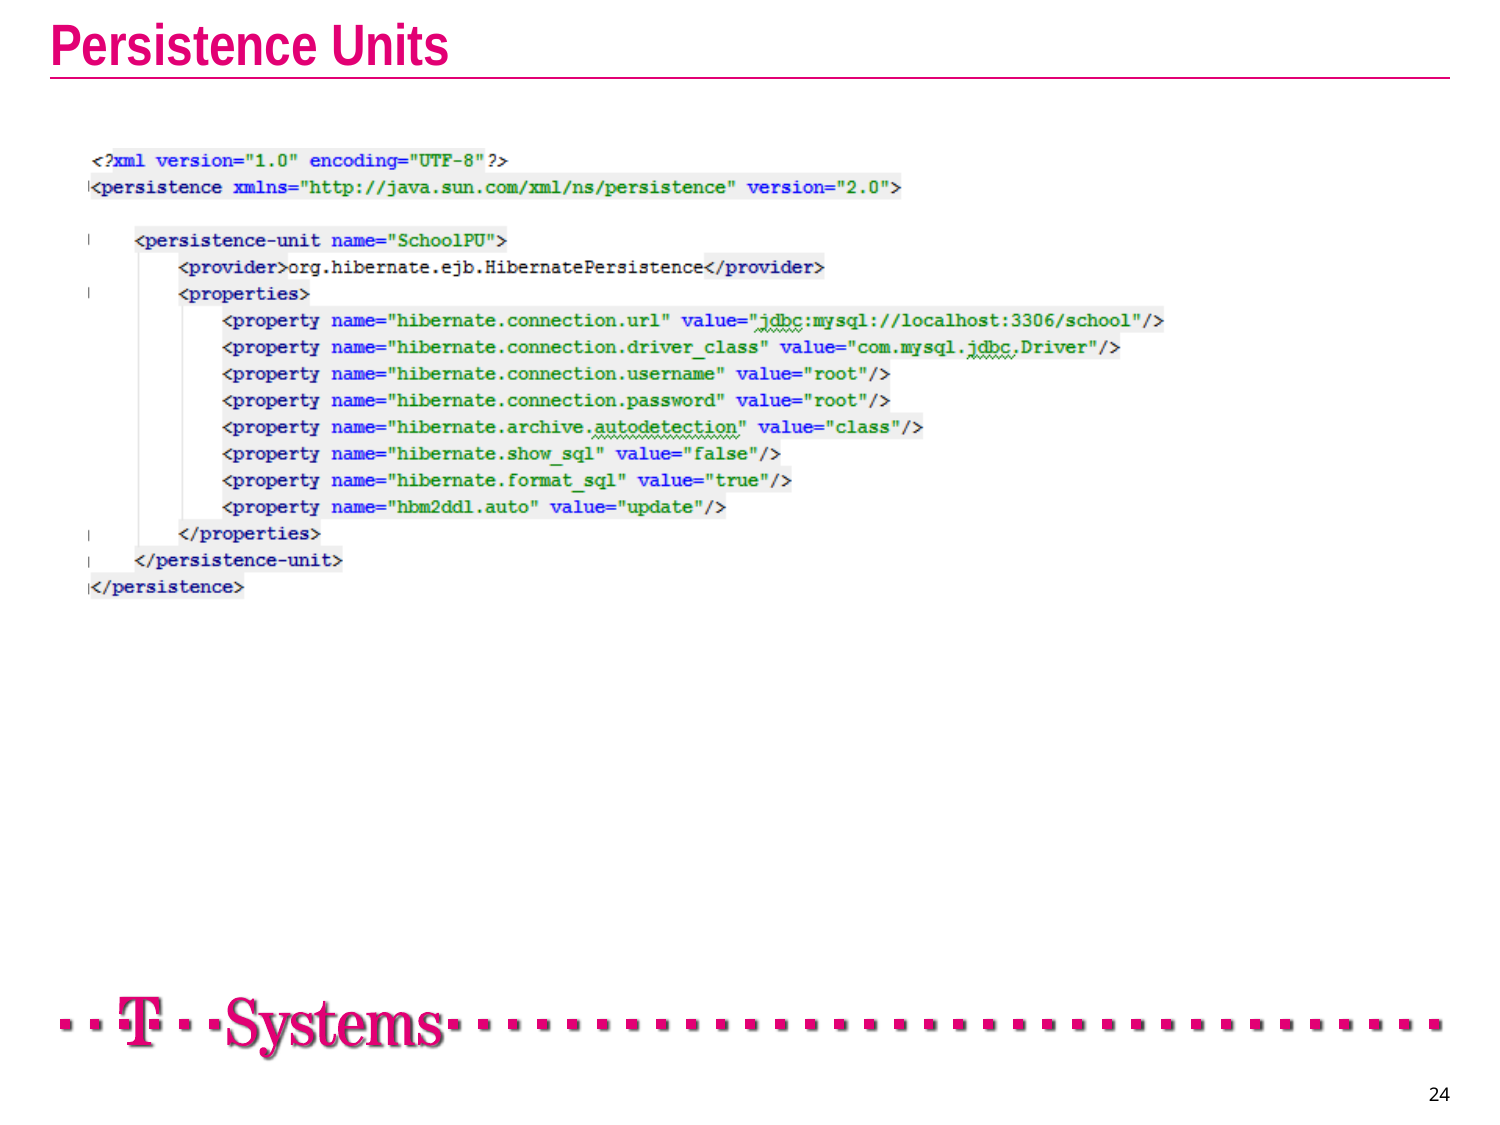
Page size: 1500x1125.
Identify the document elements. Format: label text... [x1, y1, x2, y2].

slide_number 24 [1361, 1082, 1451, 1107]
picture [88, 148, 1172, 604]
title Persistence Units [50, 14, 1450, 91]
